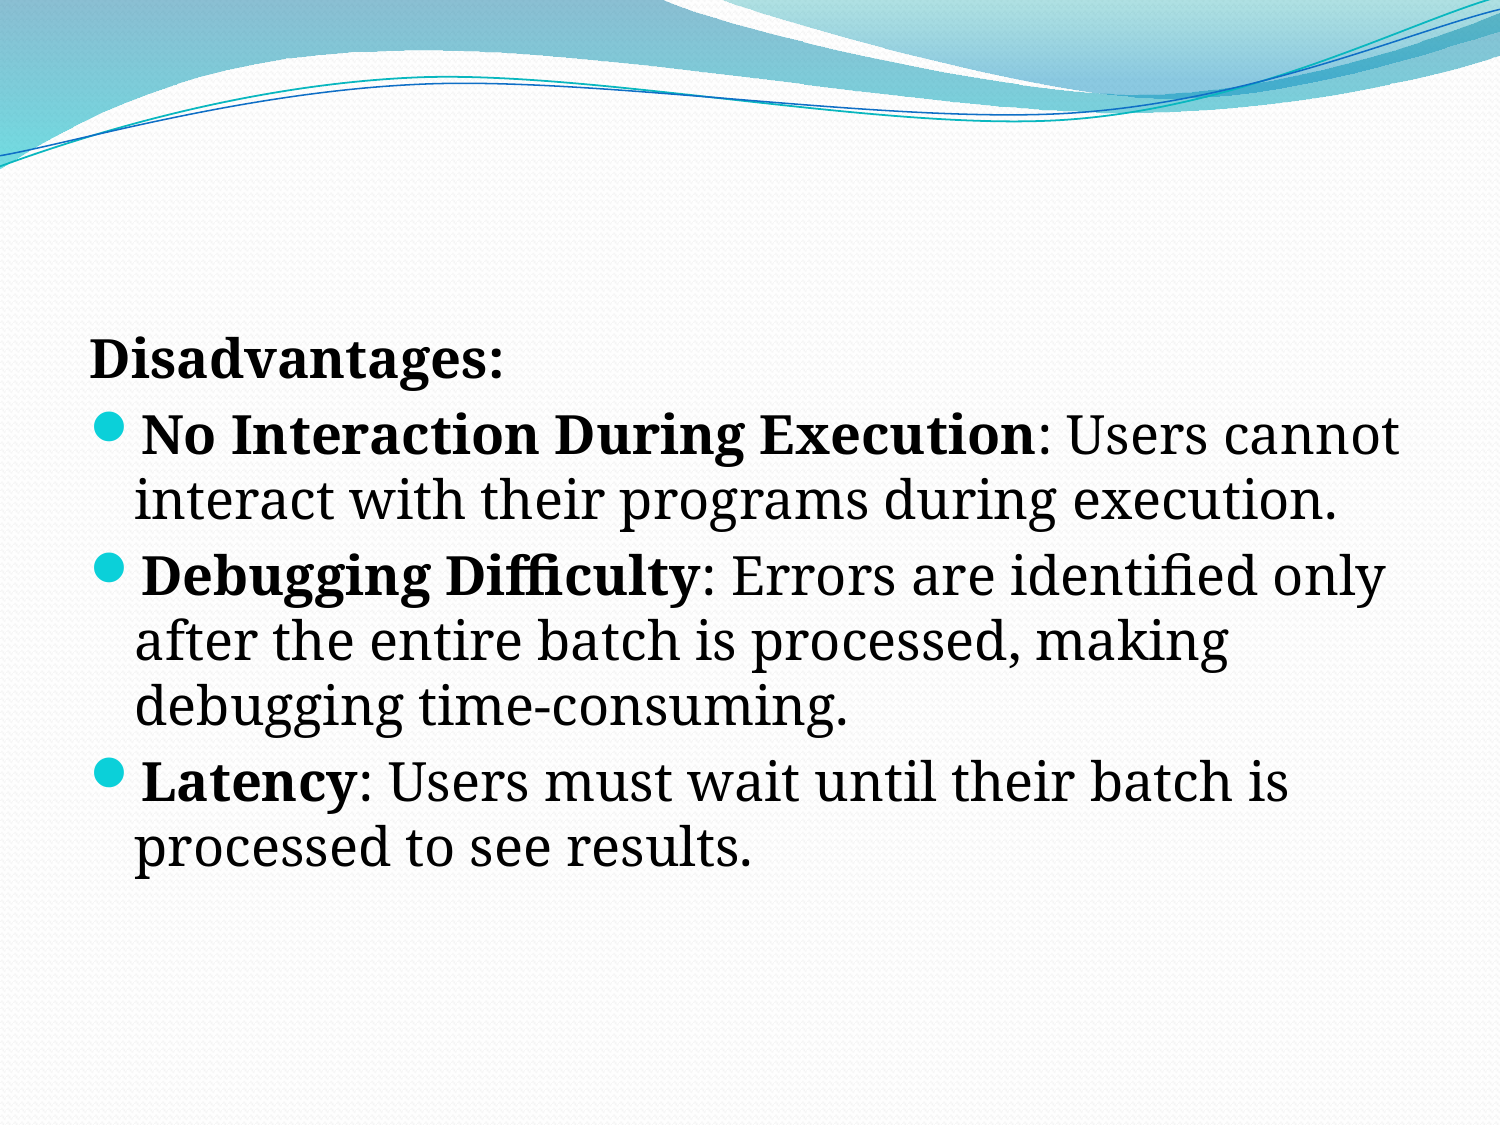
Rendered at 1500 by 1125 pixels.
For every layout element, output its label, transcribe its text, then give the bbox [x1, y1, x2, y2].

list Disadvantages: No Interaction During Execution: Users cannot interact with their programs during execution. Debugging Difficulty: Errors are identified only after the entire batch is processed, making debugging time-consuming. Latency: Users must wait until their batch is processed to see results. [75, 317, 1425, 1038]
